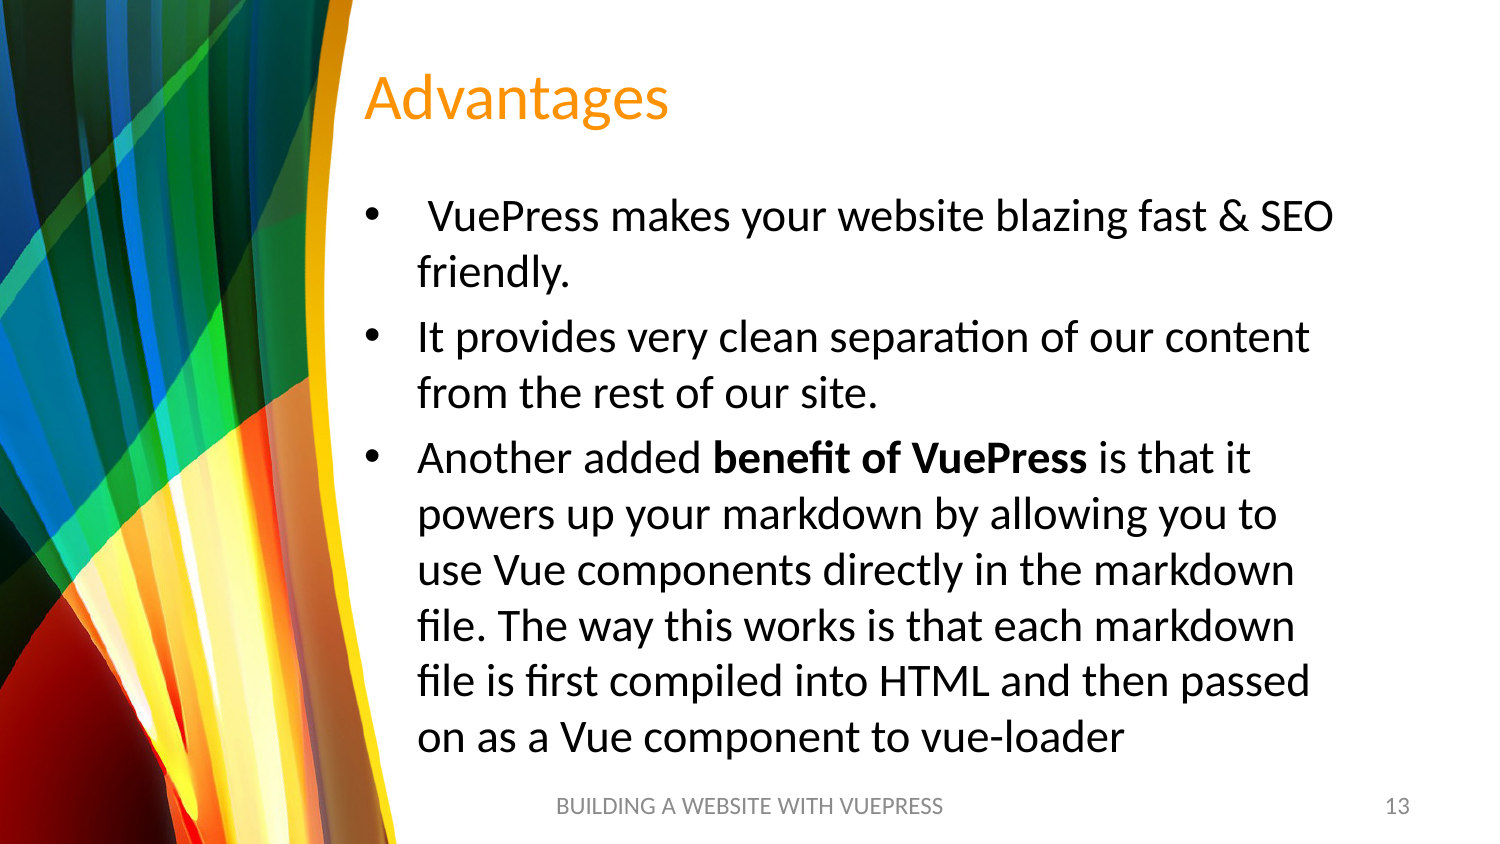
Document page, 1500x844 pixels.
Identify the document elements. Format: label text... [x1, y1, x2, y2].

picture [0, 0, 1500, 844]
picture [48, 432, 52, 443]
footer BUILDING A WEBSITE WITH VUEPRESS [512, 782, 988, 827]
title Advantages [349, 46, 1352, 141]
list VuePress makes your website blazing fast & SEO friendly. It provides very clean separation of our content from the rest of our site. Another added benefit of VuePress is that it powers up your markdown by allowing you to use Vue components directly in the markdown file. The way this works is that each markdown file is first compiled into HTML and then passed on as a Vue component to vue-loader [349, 177, 1352, 773]
picture [250, 117, 254, 134]
slide_number 13 [1074, 782, 1425, 827]
picture [250, 137, 254, 160]
